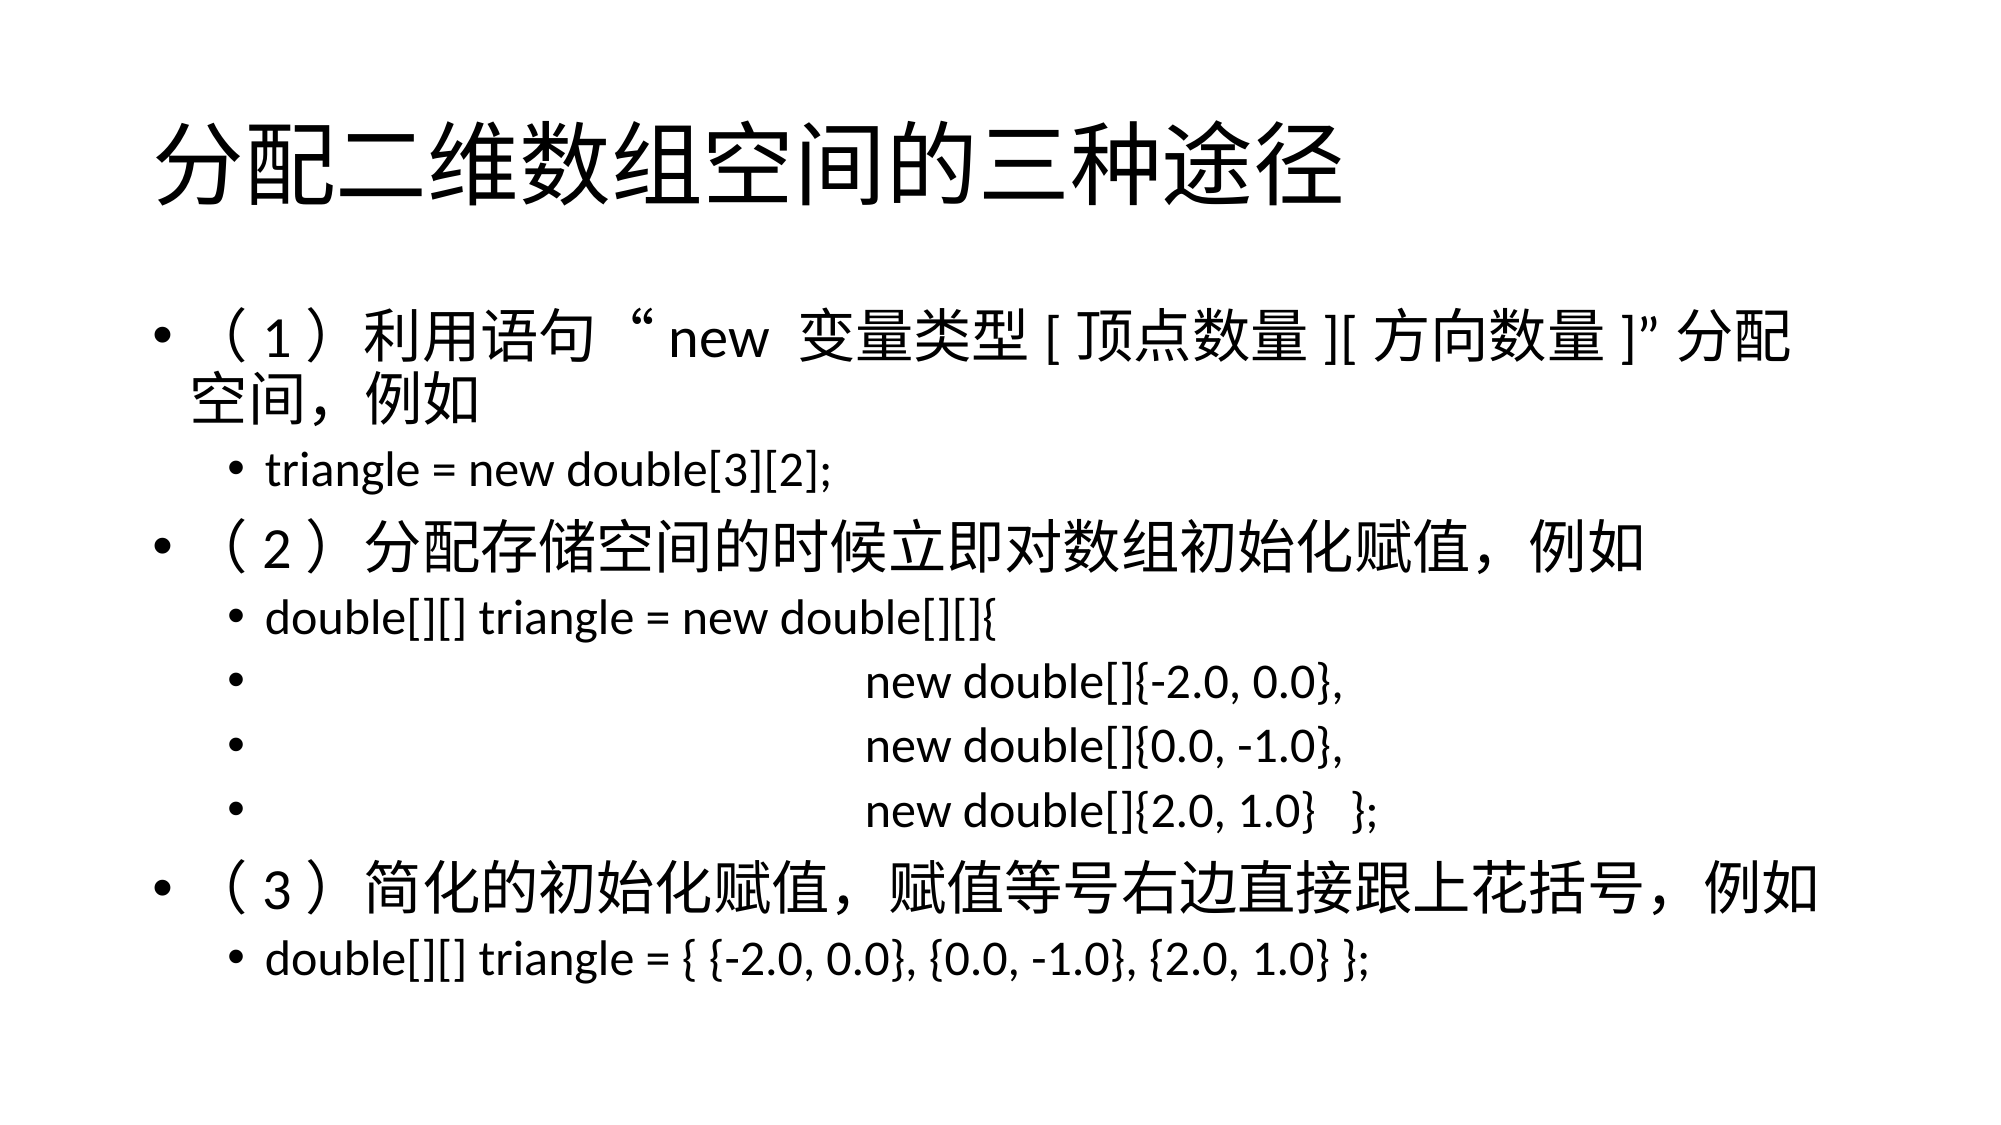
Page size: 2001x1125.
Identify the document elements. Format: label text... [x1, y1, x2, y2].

list （1）利用语句“new 变量类型[顶点数量][方向数量]”分配空间，例如 triangle = new double[3][2]; （2）分配存储空间的时候立即对数组初始化赋值，例如 double[][] triangle = new double[][]{ new double[]{-2.0, 0.0}, new double[]{0.0, -1.0}, new double[]{2.0, 1.0} }; （3）简化的初始化赋值，赋值等号右边直接跟上花括号，例如 double[][] triangle = { {-2.0, 0.0}, {0.0, -1.0}, {2.0, 1.0} }; [137, 299, 1863, 1014]
title 分配二维数组空间的三种途径 [137, 59, 1863, 278]
